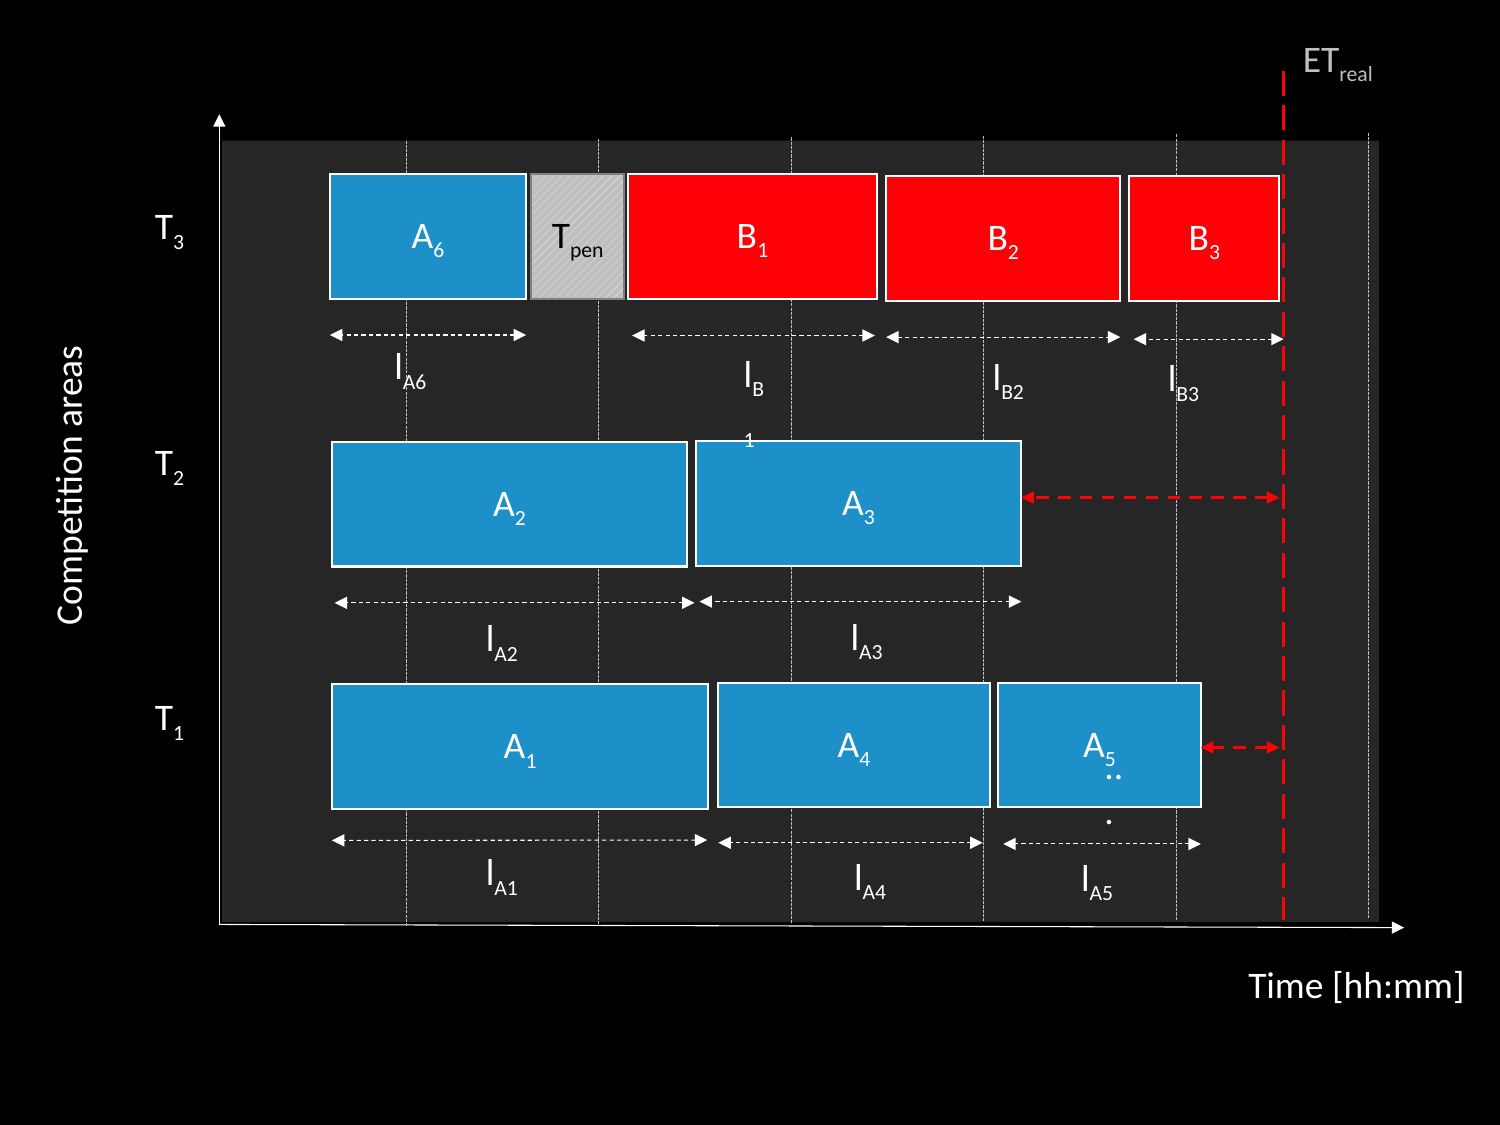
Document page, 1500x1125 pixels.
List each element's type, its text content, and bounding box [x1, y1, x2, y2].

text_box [695, 440, 1022, 667]
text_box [331, 684, 709, 902]
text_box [1129, 175, 1283, 408]
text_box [329, 174, 527, 396]
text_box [886, 175, 1121, 407]
text_box ETreal [1288, 27, 1395, 94]
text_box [331, 441, 695, 668]
text_box Tpen [530, 173, 625, 300]
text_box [627, 174, 878, 403]
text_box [997, 682, 1201, 908]
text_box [718, 682, 990, 906]
